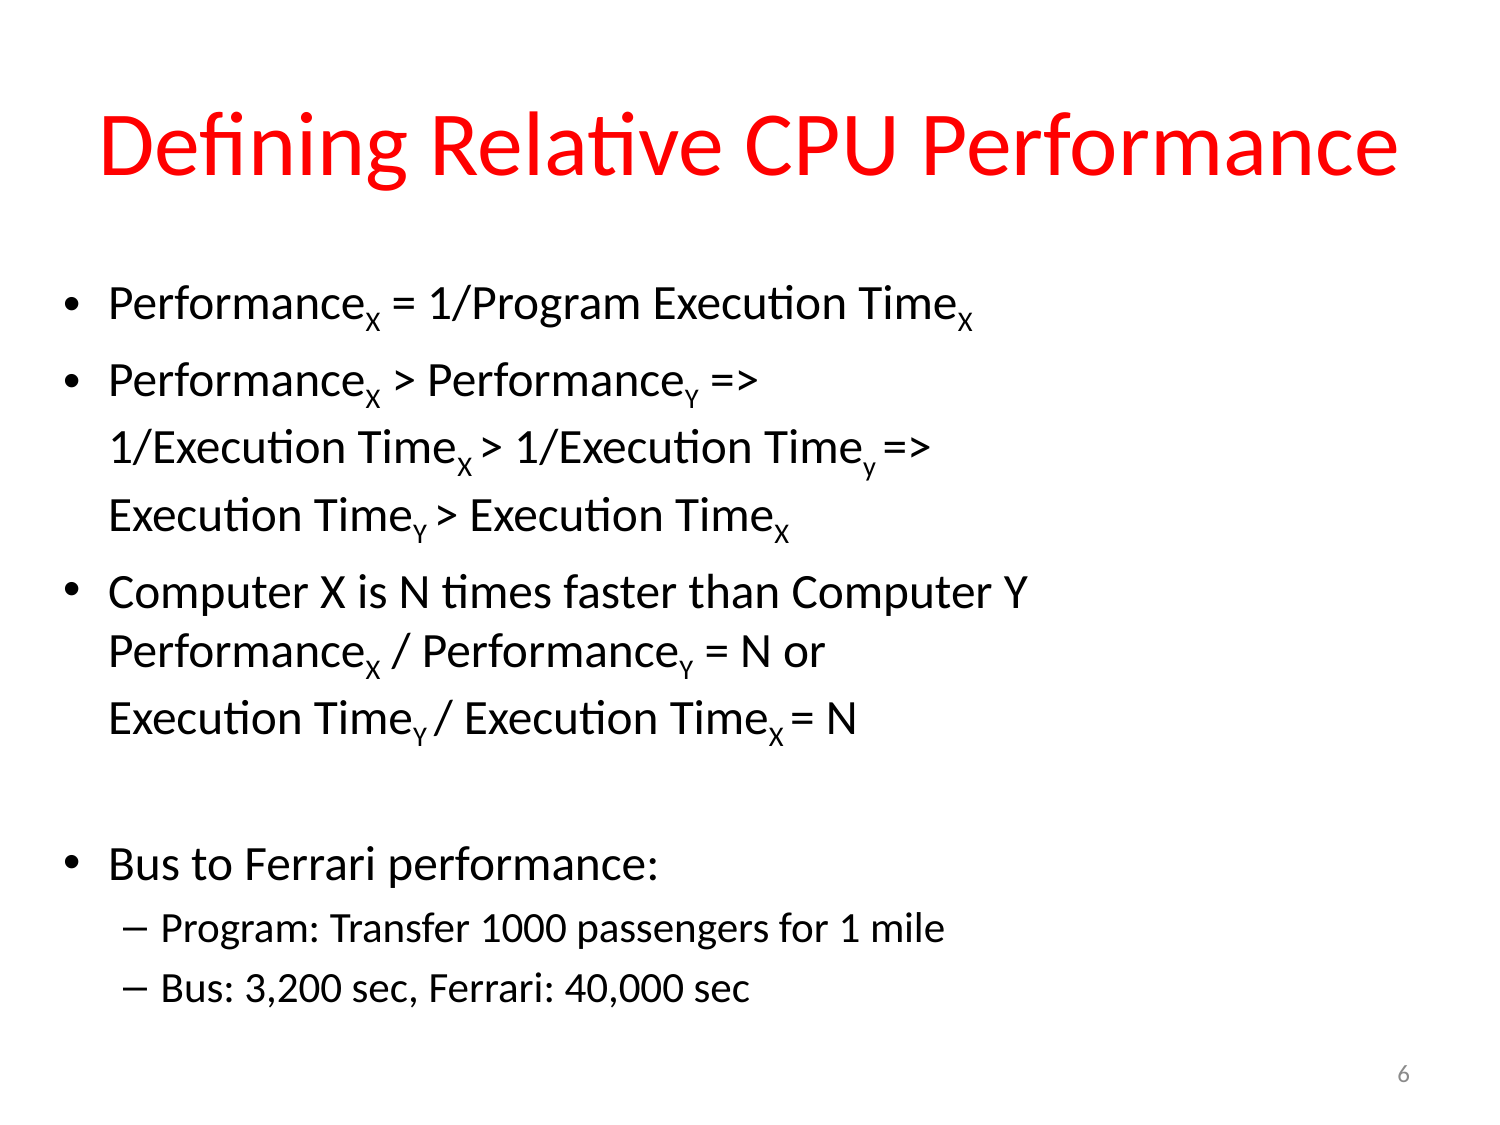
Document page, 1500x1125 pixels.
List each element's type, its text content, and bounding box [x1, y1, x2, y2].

list PerformanceX = 1/Program Execution TimeX PerformanceX > PerformanceY => 1/Execution TimeX > 1/Execution Timey => Execution TimeY > Execution TimeX Computer X is N times faster than Computer Y PerformanceX / PerformanceY = N or Execution TimeY / Execution TimeX = N Bus to Ferrari performance: Program: Transfer 1000 passengers for 1 mile Bus: 3,200 sec, Ferrari: 40,000 sec [48, 262, 1469, 1077]
title Defining Relative CPU Performance [75, 45, 1425, 233]
slide_number 6 [1074, 1042, 1425, 1103]
